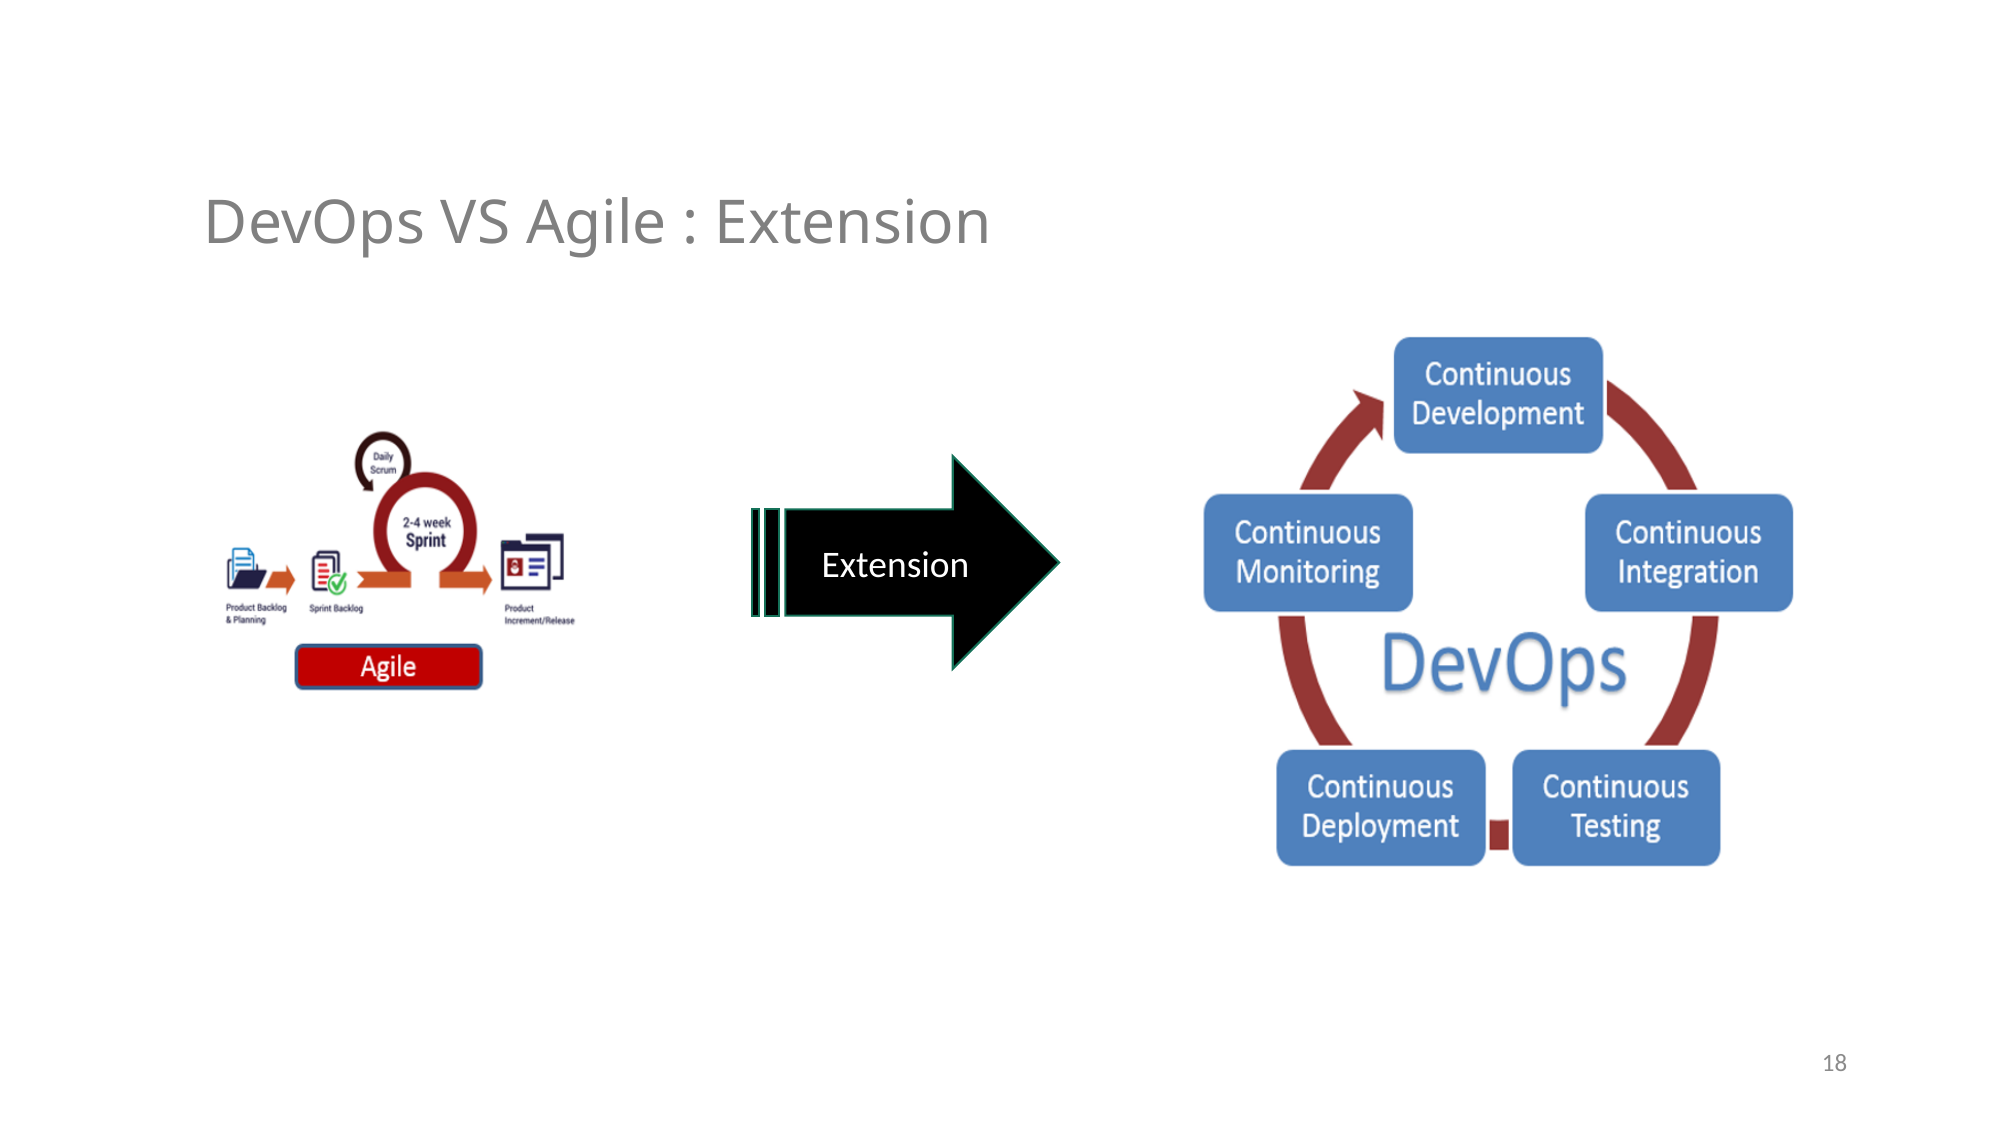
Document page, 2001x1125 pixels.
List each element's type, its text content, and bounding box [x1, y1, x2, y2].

list [188, 282, 1930, 1000]
text_box Extension [784, 453, 1061, 672]
text_box Extension [764, 508, 780, 617]
picture [188, 414, 601, 710]
text_box Extension [751, 508, 760, 617]
picture [1199, 294, 1812, 879]
text_box 18 [1412, 1042, 1863, 1103]
title DevOps VS Agile : Extension [188, 125, 1930, 241]
